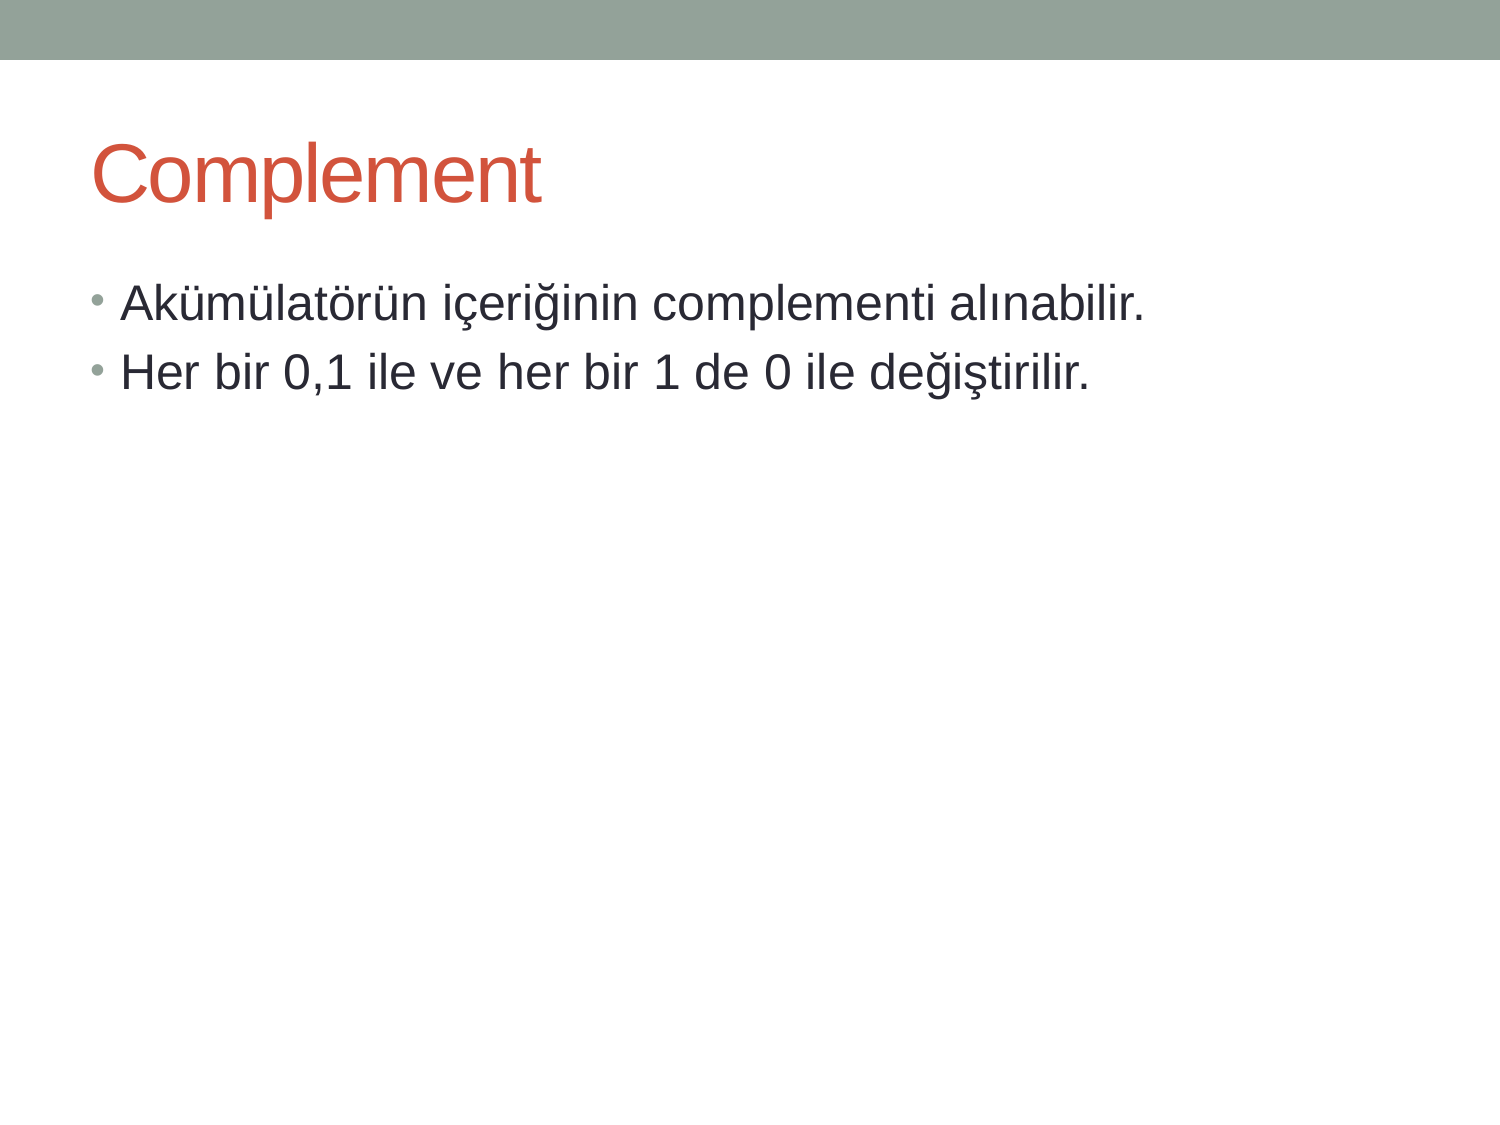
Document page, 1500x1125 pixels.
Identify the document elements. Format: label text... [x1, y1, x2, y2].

title Complement [75, 87, 1425, 250]
list Akümülatörün içeriğinin complementi alınabilir. Her bir 0,1 ile ve her bir 1 de 0 ile değiştirilir. [75, 262, 1425, 1063]
